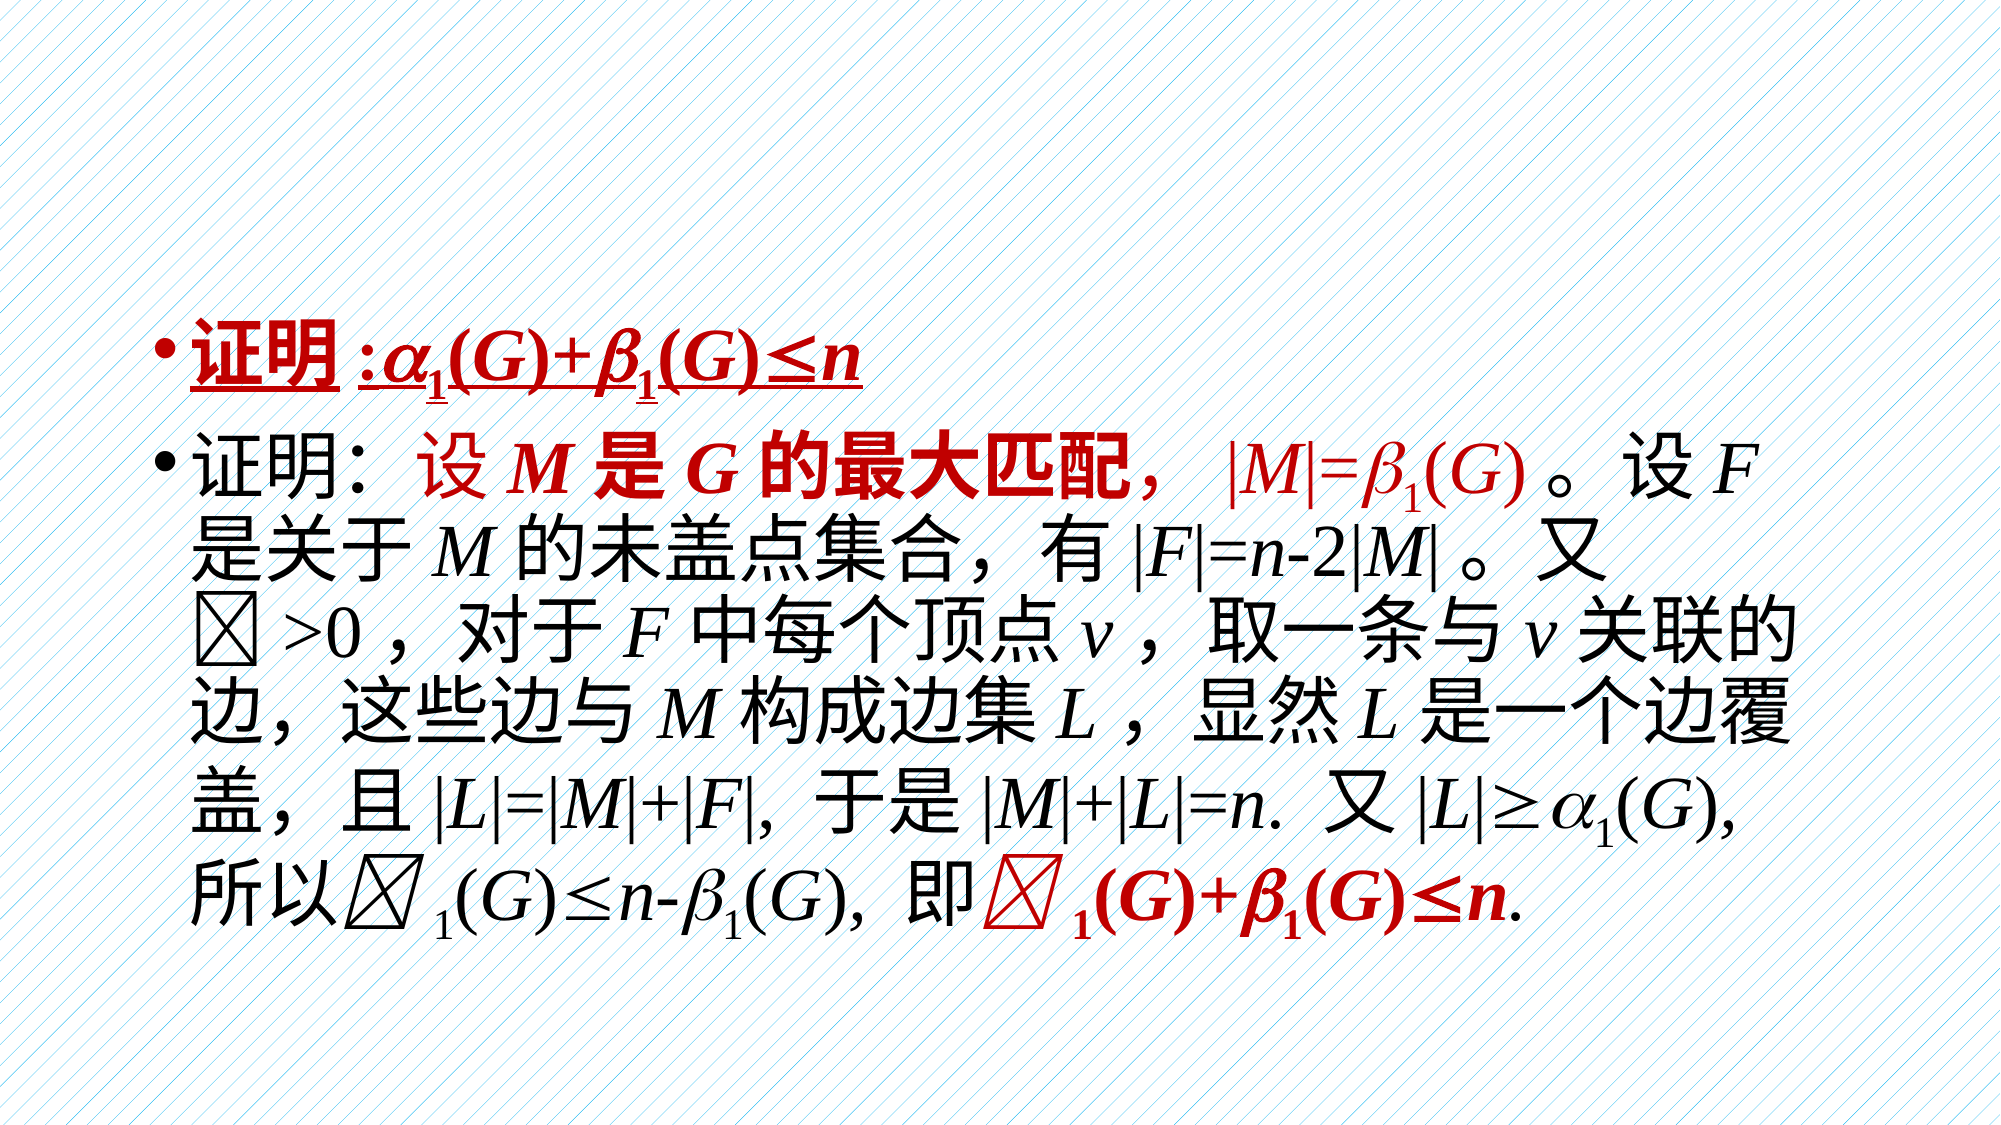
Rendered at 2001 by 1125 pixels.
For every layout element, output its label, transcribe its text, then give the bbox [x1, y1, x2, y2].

picture [1863, 591, 2000, 729]
picture [379, 1014, 491, 1125]
picture [0, 552, 137, 690]
picture [0, 0, 230, 230]
picture [181, 0, 481, 299]
picture [871, 0, 1171, 299]
picture [881, 1014, 993, 1125]
picture [0, 698, 137, 836]
picture [1445, 1014, 1558, 1125]
picture [1863, 633, 2000, 771]
picture [421, 1014, 533, 1125]
picture [0, 0, 63, 63]
picture [1236, 1014, 1348, 1125]
picture [0, 949, 137, 1087]
picture [0, 656, 137, 795]
picture [1863, 278, 2000, 416]
picture [275, 1014, 387, 1125]
picture [1613, 1014, 1725, 1125]
picture [0, 0, 146, 146]
picture [1059, 0, 1359, 299]
picture [1863, 529, 2000, 667]
picture [829, 0, 1129, 299]
picture [223, 0, 523, 299]
picture [620, 0, 920, 299]
picture [1529, 1014, 1641, 1125]
picture [0, 573, 137, 711]
picture [505, 1014, 617, 1125]
picture [724, 0, 1024, 299]
picture [202, 0, 502, 299]
picture [1728, 27, 2000, 299]
picture [1017, 0, 1317, 299]
picture [1863, 570, 2000, 709]
picture [599, 0, 899, 299]
picture [797, 1014, 909, 1125]
picture [1759, 884, 2000, 1125]
picture [1696, 1014, 1808, 1125]
picture [1863, 215, 2000, 353]
picture [0, 0, 84, 84]
picture [0, 0, 188, 188]
picture [567, 1014, 680, 1125]
picture [1121, 0, 1422, 299]
picture [912, 0, 1213, 299]
picture [1863, 466, 2000, 604]
picture [1863, 508, 2000, 646]
picture [0, 0, 335, 335]
picture [316, 1014, 429, 1125]
picture [0, 468, 137, 606]
picture [0, 782, 137, 920]
picture [1863, 382, 2000, 520]
picture [1863, 319, 2000, 458]
picture [0, 343, 137, 481]
picture [1863, 758, 2000, 897]
picture [1362, 1014, 1474, 1125]
picture [0, 426, 137, 565]
picture [473, 0, 774, 299]
picture [432, 0, 732, 299]
picture [766, 0, 1066, 299]
picture [672, 1014, 784, 1125]
picture [66, 1014, 178, 1125]
picture [1310, 0, 1610, 299]
picture [1770, 69, 2000, 299]
picture [0, 865, 137, 1004]
picture [641, 0, 941, 299]
picture [1863, 863, 2000, 1001]
picture [1571, 1014, 1683, 1125]
picture [254, 1014, 366, 1125]
picture [358, 1014, 470, 1125]
picture [1863, 738, 2000, 876]
picture [1477, 0, 1777, 299]
picture [107, 1014, 220, 1125]
picture [86, 1014, 199, 1125]
picture [996, 0, 1296, 299]
picture [1633, 1014, 1746, 1125]
picture [191, 1014, 303, 1125]
picture [0, 447, 137, 585]
picture [1801, 926, 2000, 1125]
picture [0, 907, 137, 1045]
picture [0, 322, 137, 460]
picture [1863, 717, 2000, 855]
picture [578, 0, 878, 299]
picture [1351, 0, 1652, 299]
picture [0, 635, 137, 774]
picture [1843, 968, 2000, 1125]
picture [0, 0, 376, 376]
picture [1101, 0, 1401, 299]
picture [1686, 0, 1986, 299]
picture [1383, 1014, 1495, 1125]
picture [1163, 0, 1463, 299]
list 证明:1(G)+1(G)n 证明：设M是G的最大匹配，|M|=1(G)。设F是关于M的未盖点集合，有|F|=n-2|M|。又>0，对于F中每个顶点v，取一条与v关联的边，这些边与M构成边集L，显然L是一个边覆盖，且|L|=|M|+|F|, 于是|M|+|L|=n. 又|L|1(G), 所以1(G)n-1(G), 即1(G)+1(G)n. [137, 299, 1863, 1014]
picture [1863, 445, 2000, 583]
picture [1153, 1014, 1265, 1125]
picture [1675, 1014, 1788, 1125]
picture [0, 844, 137, 983]
picture [1863, 821, 2000, 959]
picture [1863, 654, 2000, 792]
picture [128, 1014, 241, 1125]
picture [0, 594, 137, 732]
picture [0, 928, 137, 1066]
picture [0, 0, 355, 355]
picture [1048, 1014, 1160, 1125]
picture [1853, 152, 2000, 299]
picture [557, 0, 857, 299]
picture [1863, 988, 2000, 1125]
picture [327, 0, 627, 299]
picture [975, 0, 1275, 299]
picture [0, 0, 126, 126]
picture [1341, 1014, 1453, 1125]
picture [369, 0, 669, 299]
picture [0, 510, 137, 648]
picture [160, 0, 460, 299]
picture [1644, 0, 1944, 299]
picture [923, 1014, 1035, 1125]
picture [1320, 1014, 1432, 1125]
picture [452, 0, 753, 299]
picture [1811, 110, 2000, 299]
picture [3, 991, 137, 1125]
picture [1790, 89, 2000, 299]
picture [1665, 0, 1965, 299]
picture [630, 1014, 742, 1125]
picture [1487, 1014, 1599, 1125]
picture [1027, 1014, 1139, 1125]
picture [1863, 675, 2000, 813]
picture [0, 0, 209, 209]
picture [1863, 299, 2000, 437]
picture [348, 0, 648, 299]
picture [609, 1014, 721, 1125]
picture [588, 1014, 700, 1125]
picture [1832, 131, 2000, 299]
picture [0, 0, 272, 272]
picture [1226, 0, 1526, 299]
picture [546, 1014, 659, 1125]
picture [1863, 800, 2000, 939]
picture [735, 1014, 847, 1125]
picture [1205, 0, 1505, 299]
picture [1822, 947, 2000, 1125]
picture [0, 740, 137, 878]
picture [662, 0, 962, 299]
picture [0, 677, 137, 815]
picture [902, 1014, 1014, 1125]
picture [1080, 0, 1380, 299]
picture [776, 1014, 889, 1125]
picture [787, 0, 1087, 299]
picture [1717, 1014, 1829, 1125]
picture [525, 1014, 638, 1125]
picture [1519, 0, 1819, 299]
picture [1404, 1014, 1516, 1125]
picture [463, 1014, 575, 1125]
picture [515, 0, 815, 299]
picture [1749, 48, 2000, 299]
picture [1863, 549, 2000, 688]
picture [0, 405, 137, 544]
picture [296, 1014, 408, 1125]
picture [390, 0, 690, 299]
picture [1947, 1072, 2000, 1125]
picture [0, 385, 137, 523]
picture [808, 0, 1108, 299]
picture [0, 803, 137, 941]
picture [1707, 6, 2000, 299]
picture [1466, 1014, 1578, 1125]
picture [1989, 1114, 2000, 1125]
picture [944, 1014, 1056, 1125]
picture [714, 1014, 826, 1125]
picture [1456, 0, 1756, 299]
picture [285, 0, 585, 299]
picture [149, 1014, 261, 1125]
picture [1863, 236, 2000, 374]
picture [1414, 0, 1714, 299]
picture [860, 1014, 972, 1125]
picture [0, 0, 251, 251]
picture [1884, 1009, 2000, 1125]
picture [1498, 0, 1798, 299]
picture [1968, 1093, 2000, 1125]
picture [703, 0, 1004, 299]
picture [850, 0, 1150, 299]
picture [0, 0, 418, 418]
picture [1435, 0, 1735, 299]
picture [0, 0, 105, 105]
picture [411, 0, 711, 299]
picture [1372, 0, 1673, 299]
picture [0, 614, 137, 753]
picture [1174, 1014, 1286, 1125]
picture [494, 0, 795, 299]
picture [0, 489, 137, 627]
picture [1194, 1014, 1307, 1125]
picture [954, 0, 1254, 299]
picture [839, 1014, 951, 1125]
picture [1006, 1014, 1119, 1125]
picture [337, 1014, 450, 1125]
picture [1863, 340, 2000, 479]
picture [1905, 1030, 2000, 1125]
picture [1090, 1014, 1202, 1125]
picture [1257, 1014, 1369, 1125]
picture [233, 1014, 345, 1125]
picture [965, 1014, 1077, 1125]
picture [1540, 0, 1840, 299]
picture [1247, 0, 1547, 299]
picture [1592, 1014, 1704, 1125]
picture [0, 531, 137, 669]
picture [1863, 257, 2000, 395]
picture [1738, 1014, 1850, 1125]
picture [1926, 1051, 2000, 1125]
picture [651, 1014, 763, 1125]
picture [1863, 842, 2000, 980]
picture [1184, 0, 1484, 299]
picture [1602, 0, 1903, 299]
picture [755, 1014, 868, 1125]
picture [0, 301, 137, 439]
picture [212, 1014, 324, 1125]
picture [1508, 1014, 1620, 1125]
picture [1331, 0, 1631, 299]
picture [1623, 0, 1923, 299]
picture [1863, 403, 2000, 541]
picture [1581, 0, 1882, 299]
picture [0, 0, 293, 293]
picture [536, 0, 836, 299]
picture [933, 0, 1234, 299]
picture [1863, 194, 2000, 332]
picture [1215, 1014, 1328, 1125]
picture [1424, 1014, 1537, 1125]
picture [1654, 1014, 1767, 1125]
picture [1278, 1014, 1390, 1125]
picture [0, 0, 167, 167]
picture [1393, 0, 1693, 299]
picture [1550, 1014, 1662, 1125]
picture [682, 0, 983, 299]
picture [1299, 1014, 1411, 1125]
picture [818, 1014, 930, 1125]
picture [0, 0, 314, 314]
picture [1780, 905, 2000, 1125]
picture [1142, 0, 1443, 299]
picture [1863, 779, 2000, 918]
picture [170, 1014, 282, 1125]
picture [0, 364, 137, 502]
picture [264, 0, 565, 299]
picture [1863, 173, 2000, 311]
picture [484, 1014, 596, 1125]
picture [243, 0, 544, 299]
picture [0, 970, 137, 1108]
picture [400, 1014, 512, 1125]
picture [306, 0, 606, 299]
picture [1863, 424, 2000, 562]
picture [0, 0, 21, 21]
picture [442, 1014, 554, 1125]
picture [1268, 0, 1568, 299]
picture [0, 0, 42, 42]
picture [0, 886, 137, 1024]
picture [0, 761, 137, 899]
picture [1111, 1014, 1223, 1125]
picture [1289, 0, 1589, 299]
picture [1863, 696, 2000, 834]
picture [1132, 1014, 1244, 1125]
picture [24, 1012, 137, 1125]
picture [693, 1014, 805, 1125]
picture [985, 1014, 1098, 1125]
picture [891, 0, 1192, 299]
picture [0, 0, 397, 397]
picture [1863, 612, 2000, 750]
picture [1038, 0, 1338, 299]
picture [45, 1014, 157, 1125]
picture [139, 0, 439, 299]
picture [1069, 1014, 1181, 1125]
picture [0, 824, 137, 962]
picture [0, 719, 137, 857]
picture [1560, 0, 1861, 299]
picture [1863, 487, 2000, 625]
picture [1863, 361, 2000, 499]
picture [745, 0, 1045, 299]
